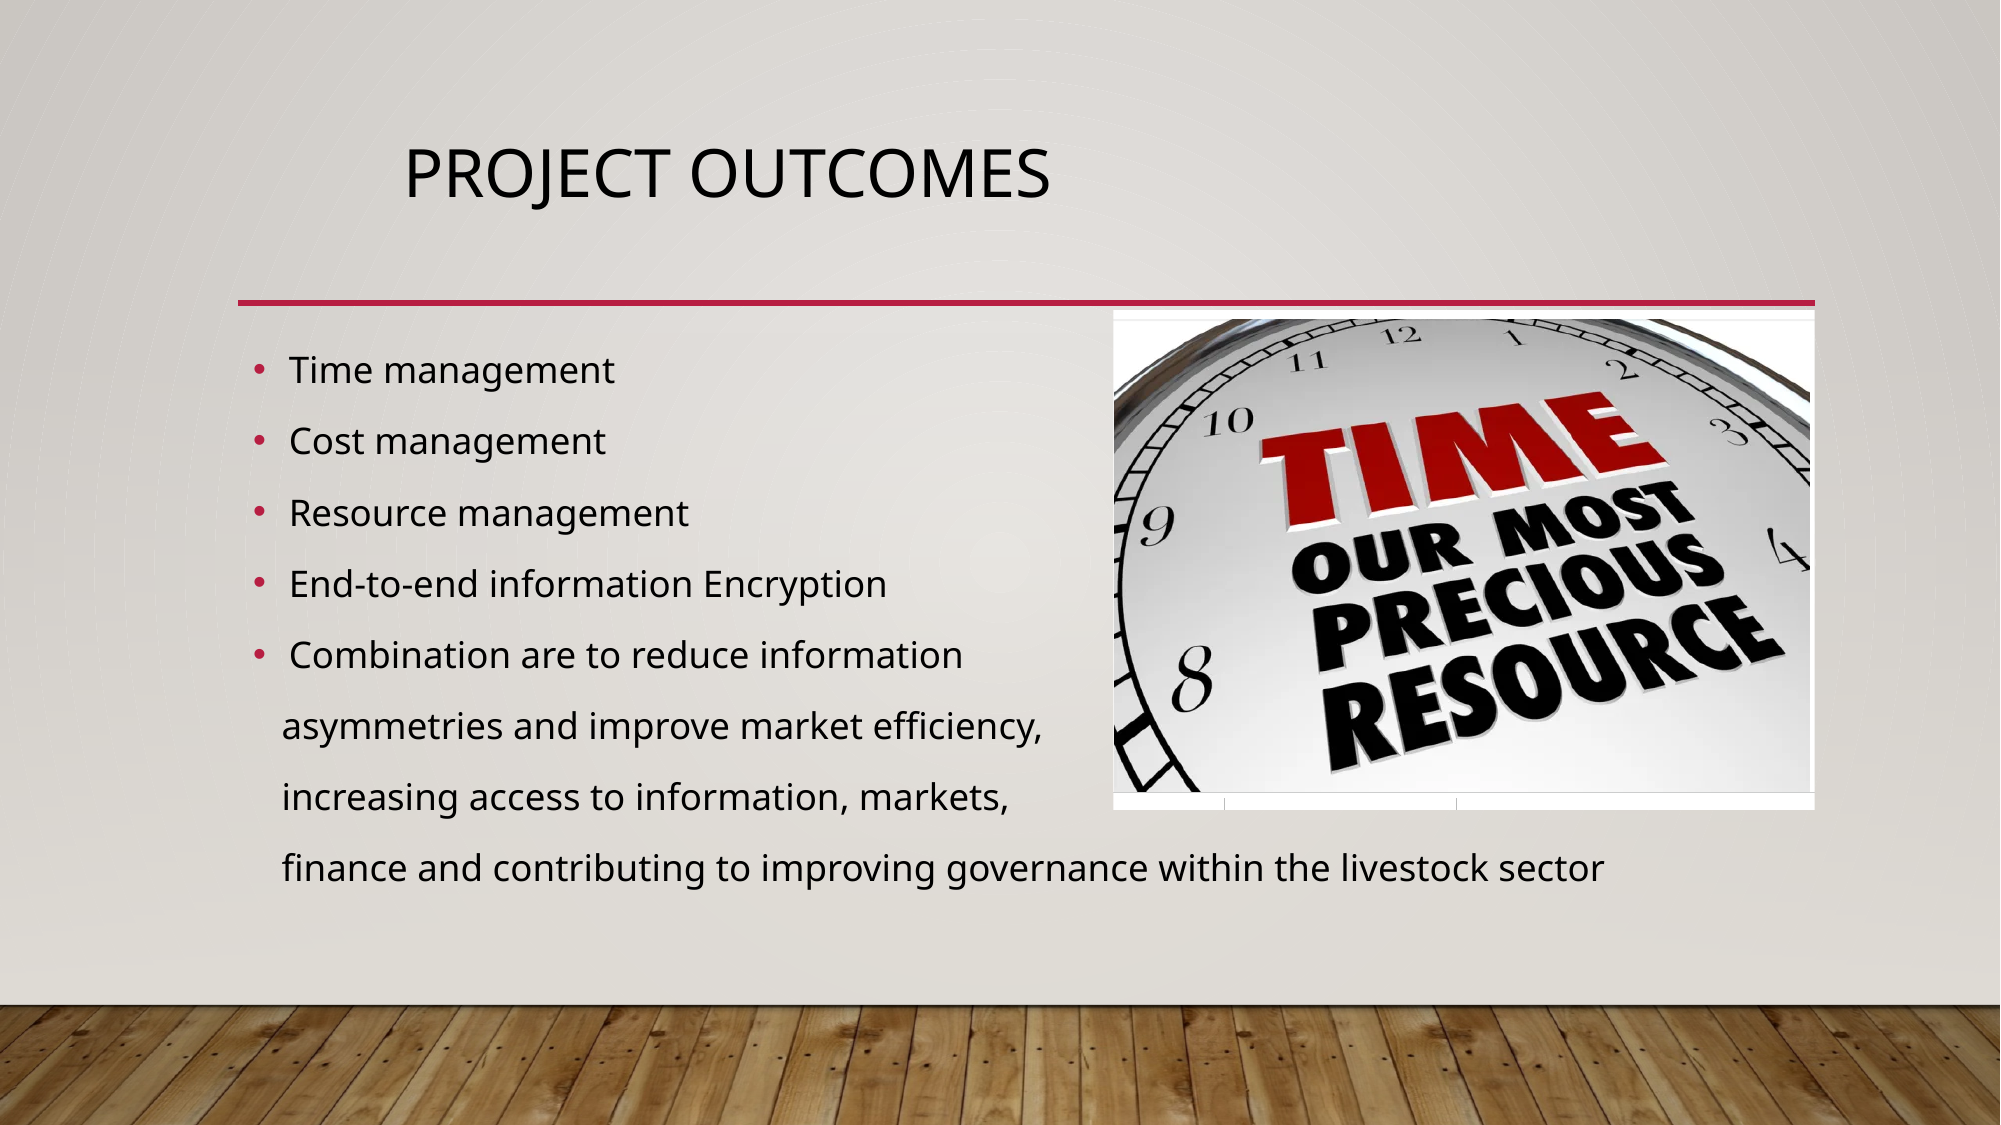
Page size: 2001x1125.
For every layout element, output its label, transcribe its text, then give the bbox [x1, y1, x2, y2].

list Time management Cost management Resource management End-to-end information Encryption Combination are to reduce information asymmetries and improve market efficiency, increasing access to information, markets, finance and contributing to improving governance within the livestock sector [238, 330, 1814, 897]
title PROJECT OUTCOMES [238, 131, 1814, 305]
picture [0, 1005, 2000, 1125]
picture [1113, 310, 1815, 810]
